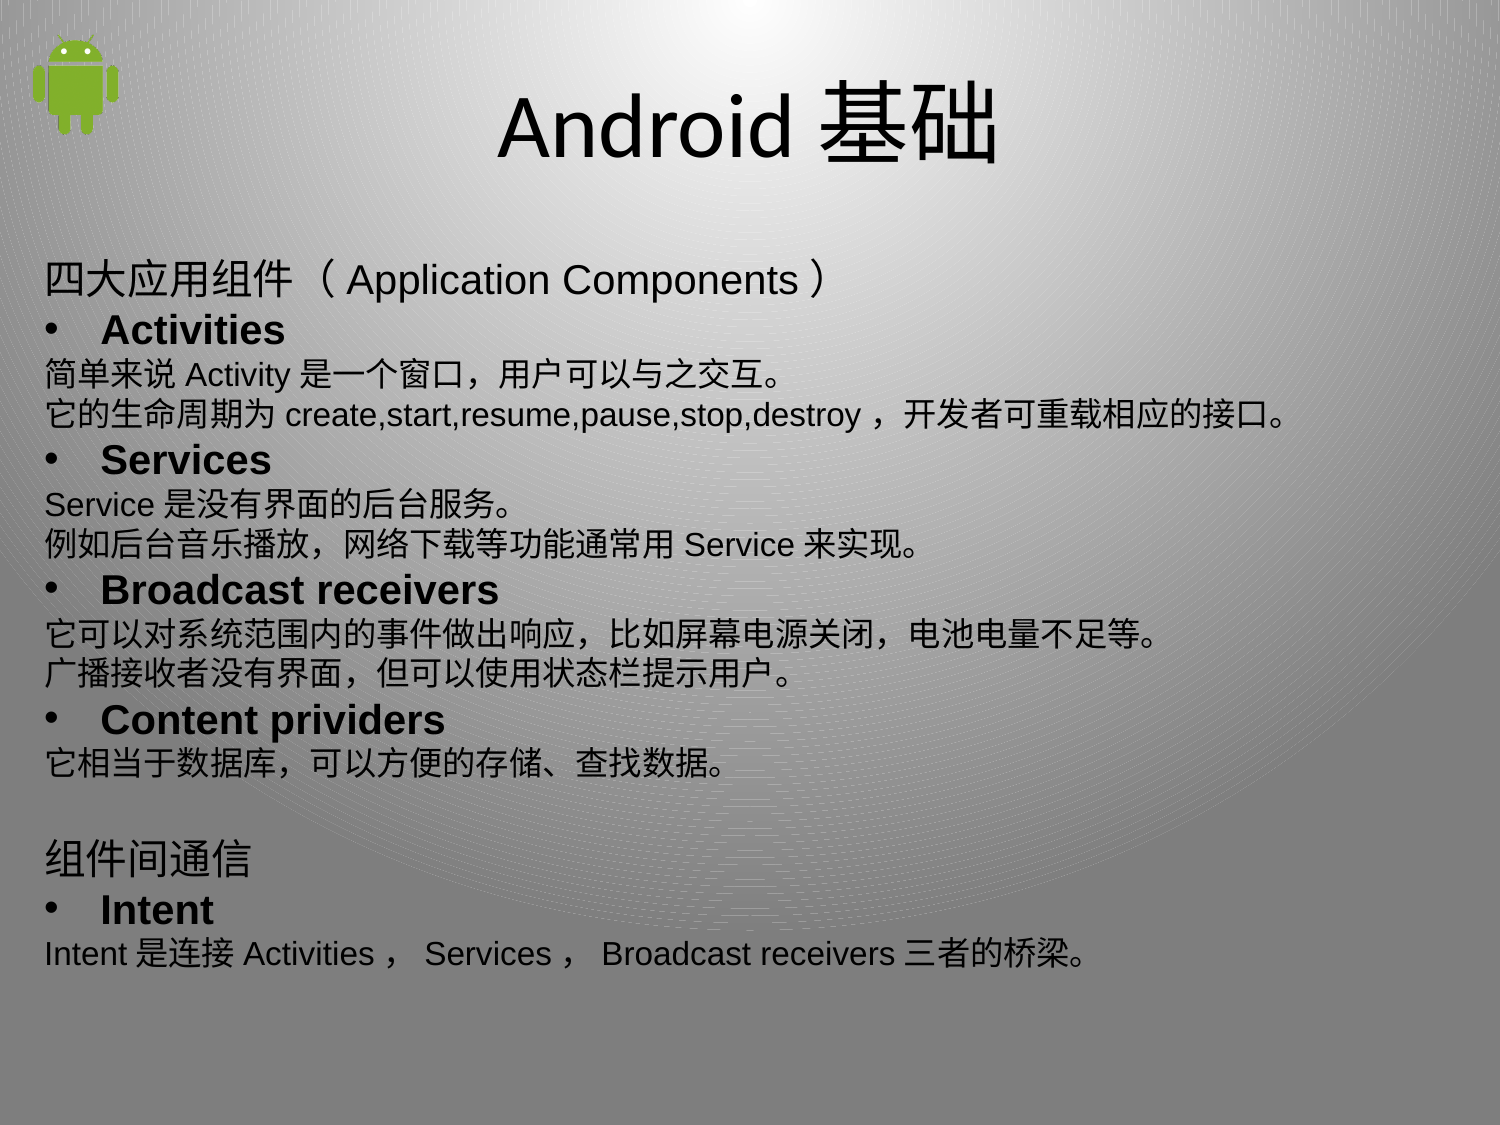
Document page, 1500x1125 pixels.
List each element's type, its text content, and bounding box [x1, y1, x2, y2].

title Android基础 [112, 0, 1388, 242]
picture [29, 30, 122, 138]
text_box 四大应用组件（Application Components） Activities 简单来说Activity是一个窗口，用户可以与之交互。 它的生命周期为create,start,resume,pause,stop,destroy，开发者可重载相应的接口。 Services Service是没有界面的后台服务。 例如后台音乐播放，网络下载等功能通常用Service来实现。 Broadcast receivers 它可以对系统范围内的事件做出响应，比如屏幕电源关闭，电池电量不足等。 广播接收者没有界面，但可以使用状态栏提示用户。 Content prividers 它相当于数据库，可以方便的存储、查找数据。 组件间通信 Intent Intent是连接Activities，Services，Broadcast receivers三者的桥梁。 [29, 245, 1447, 980]
